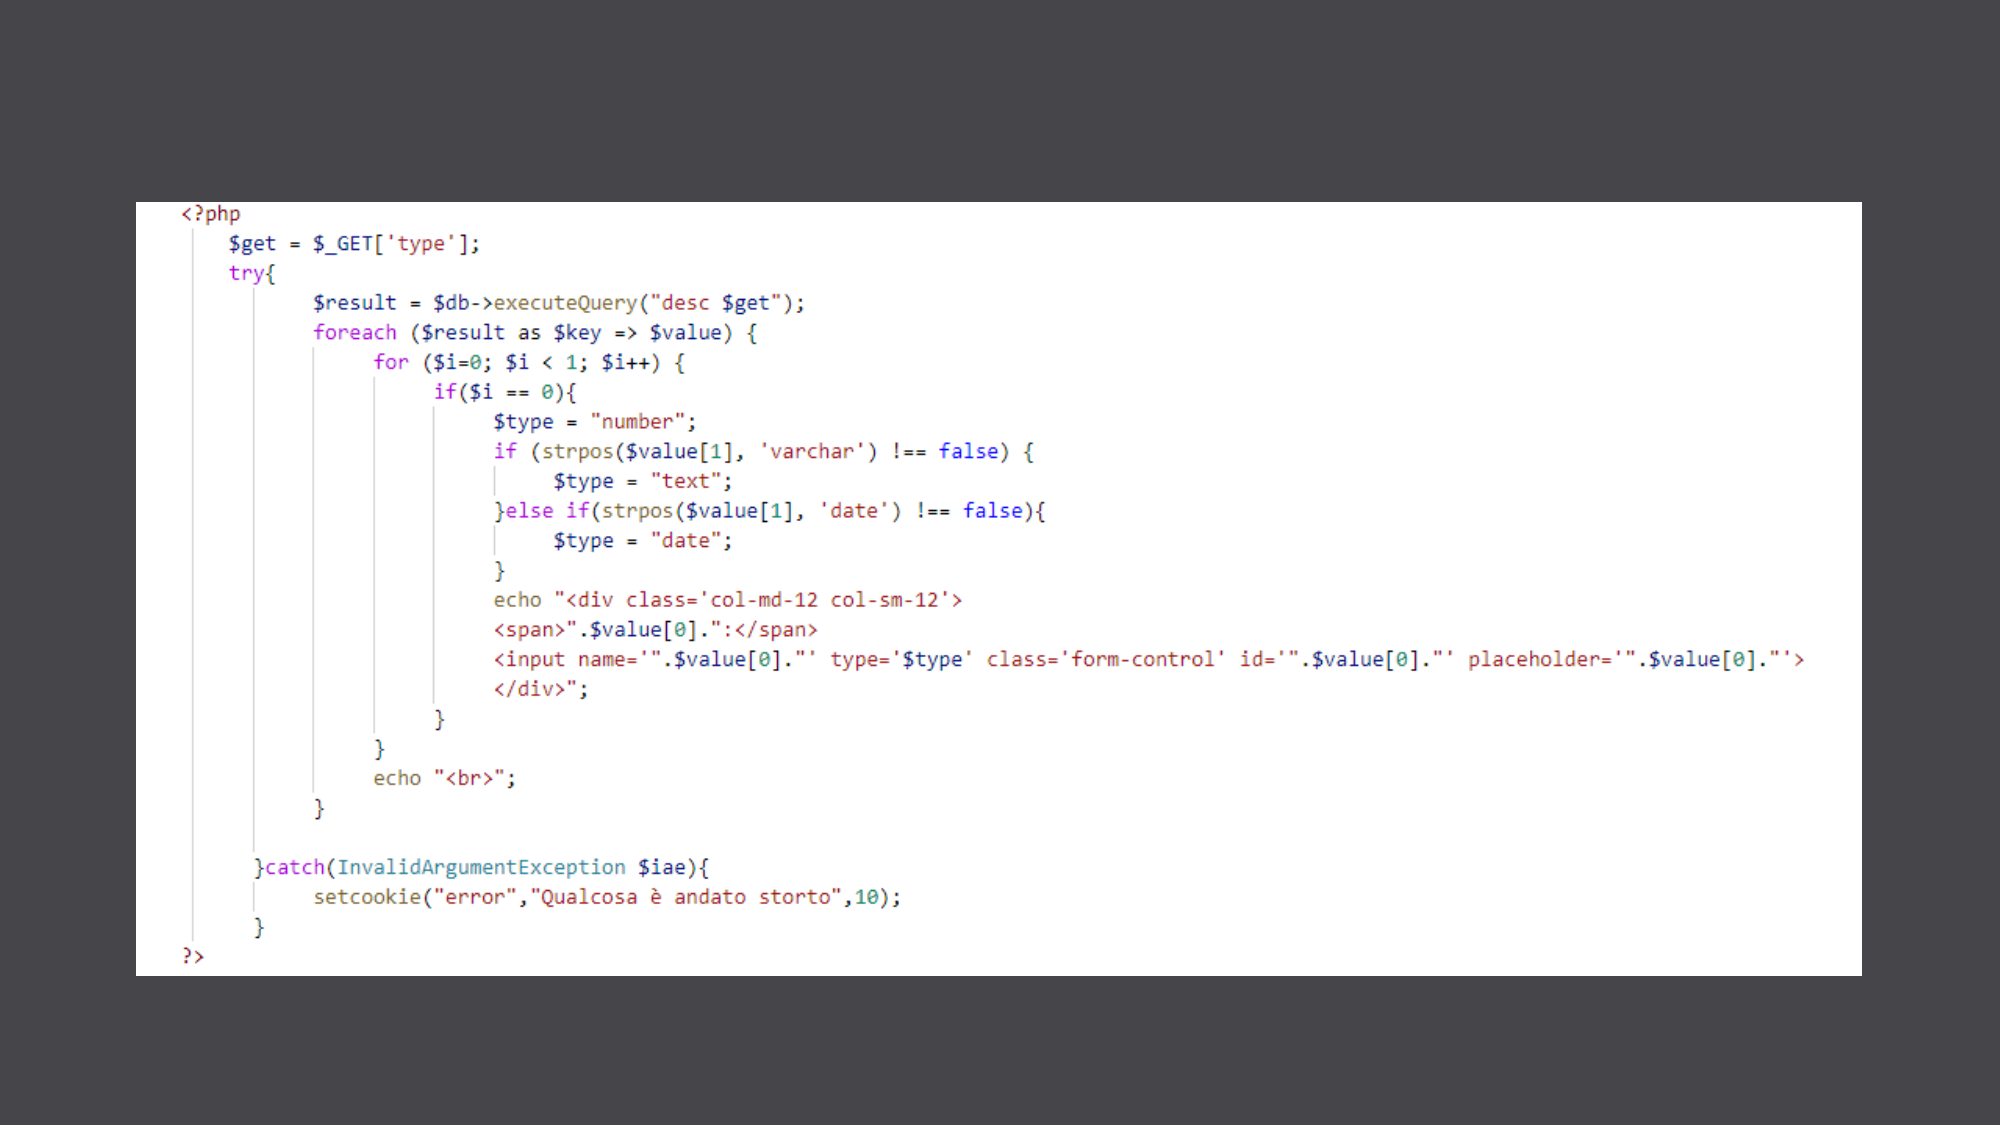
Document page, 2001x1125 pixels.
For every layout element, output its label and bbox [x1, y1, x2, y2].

picture [136, 202, 1863, 977]
